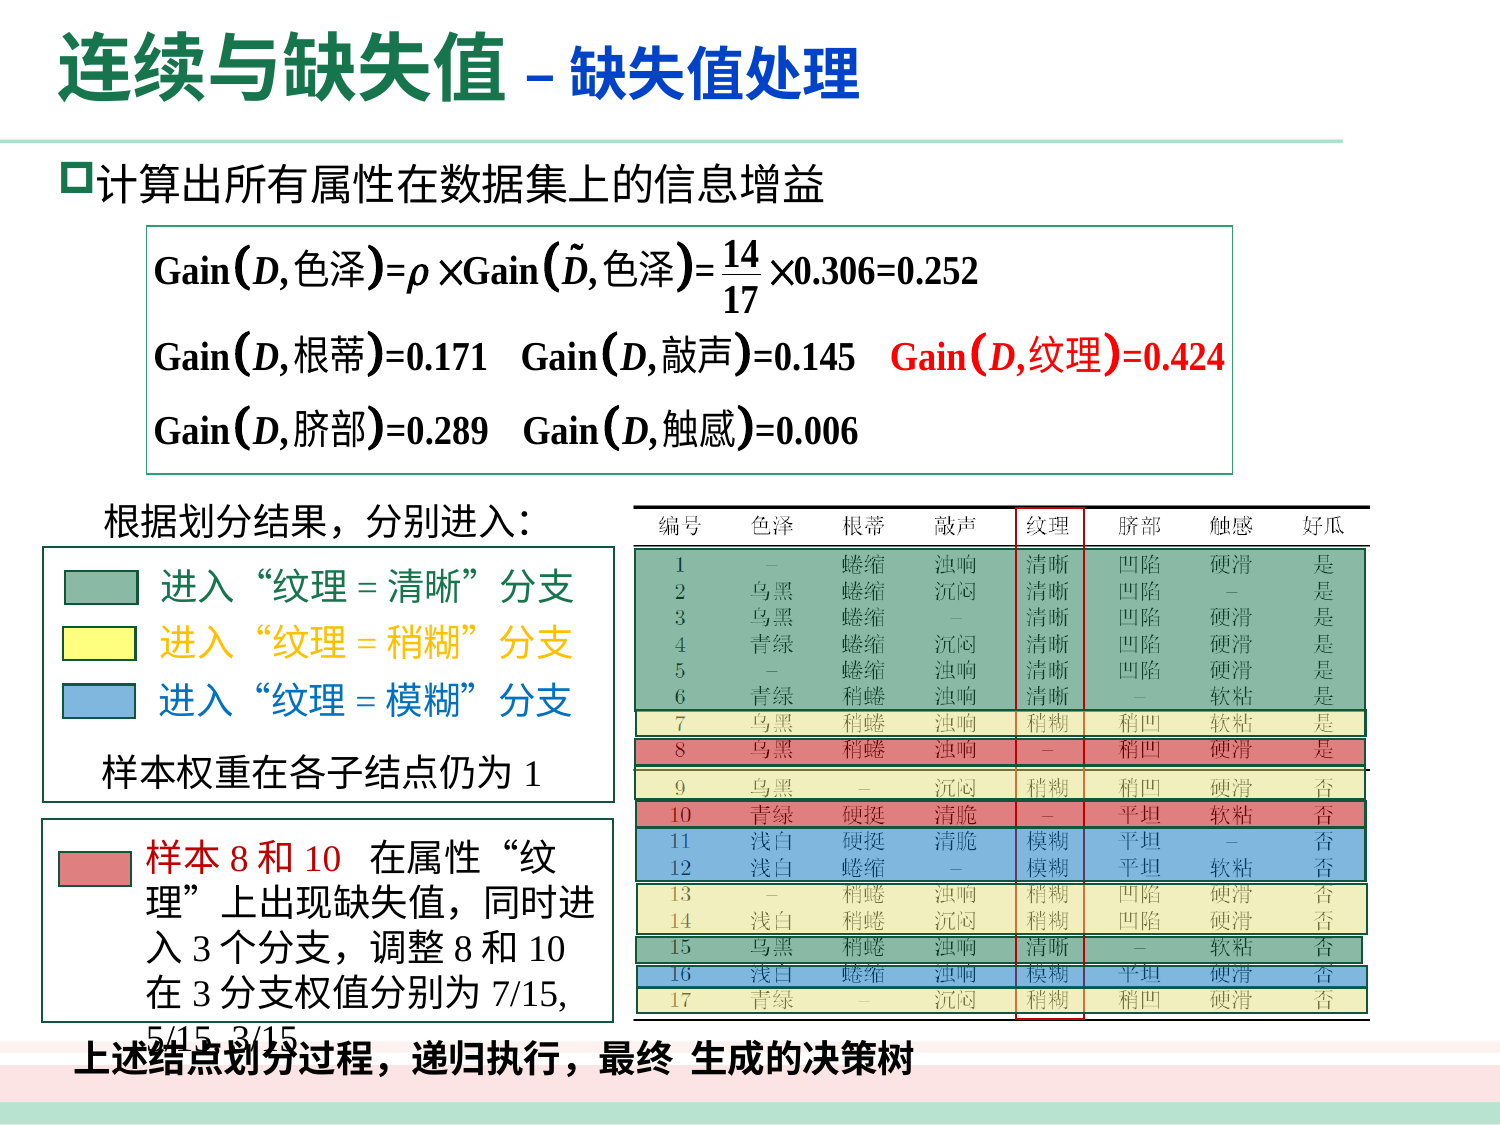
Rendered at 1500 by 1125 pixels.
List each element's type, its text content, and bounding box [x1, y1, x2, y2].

text_box 上述结点划分过程，递归执行，最终 生成的决策树 [58, 1027, 1017, 1088]
text_box [41, 818, 614, 1023]
text_box 样本权重在各子结点仍为1 [87, 741, 583, 802]
list 计算出所有属性在数据集上的信息增益 [42, 155, 1457, 218]
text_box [147, 226, 1232, 474]
text_box 样本8和10 在属性“纹理”上出现缺失值，同时进入3个分支，调整8和10在3分支权值分别为7/15, 5/15, 3/15 [130, 826, 620, 1027]
picture [0, 0, 1500, 1125]
text_box 根据划分结果，分别进入： [88, 490, 569, 551]
title 连续与缺失值 – 缺失值处理 [42, 7, 1337, 135]
text_box [42, 546, 615, 803]
